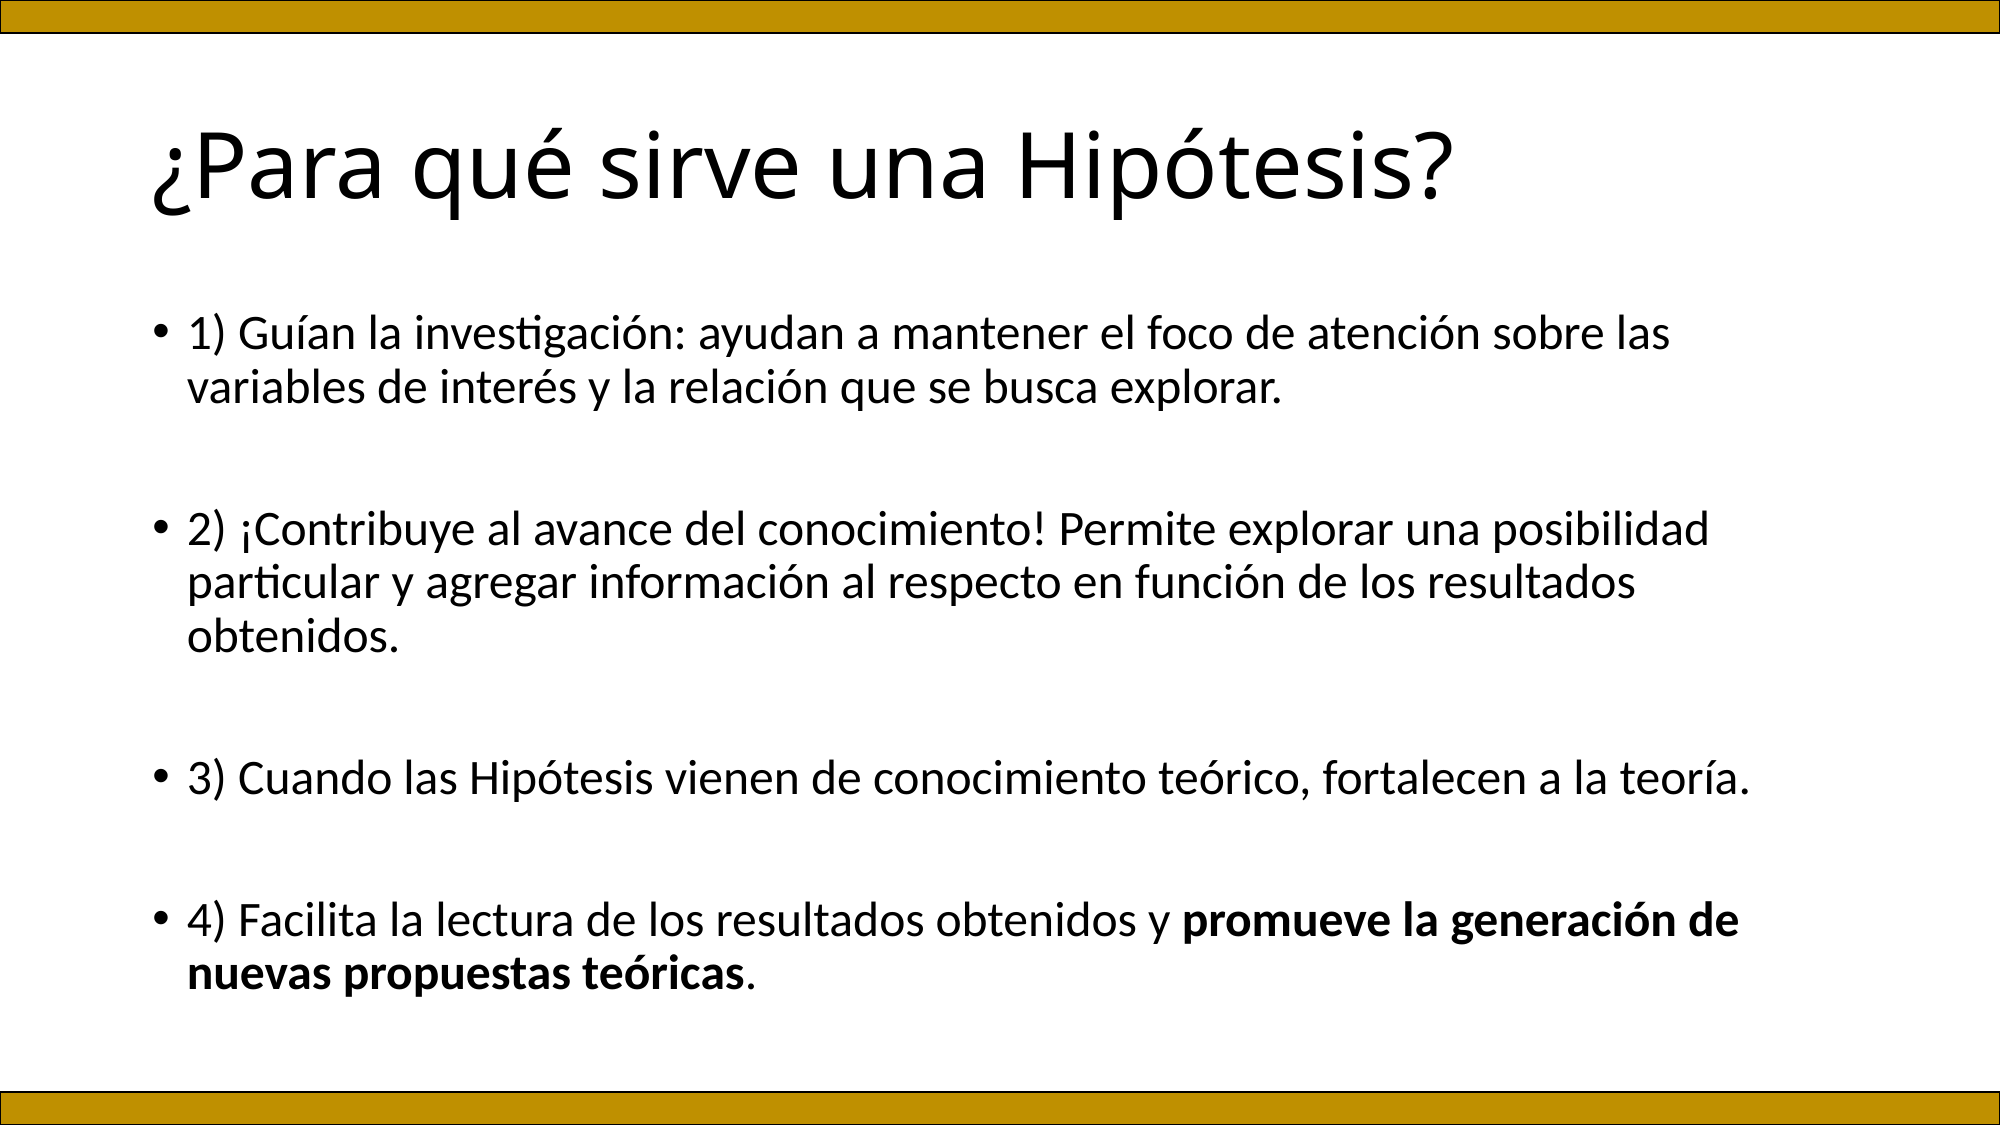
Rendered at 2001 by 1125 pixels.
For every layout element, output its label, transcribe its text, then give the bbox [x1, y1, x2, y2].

text_box [0, 0, 2000, 34]
list 1) Guían la investigación: ayudan a mantener el foco de atención sobre las variables de interés y la relación que se busca explorar. 2) ¡Contribuye al avance del conocimiento! Permite explorar una posibilidad particular y agregar información al respecto en función de los resultados obtenidos. 3) Cuando las Hipótesis vienen de conocimiento teórico, fortalecen a la teoría. 4) Facilita la lectura de los resultados obtenidos y promueve la generación de nuevas propuestas teóricas. [137, 299, 1863, 1014]
title ¿Para qué sirve una Hipótesis? [137, 59, 1863, 278]
text_box [0, 1091, 2000, 1125]
